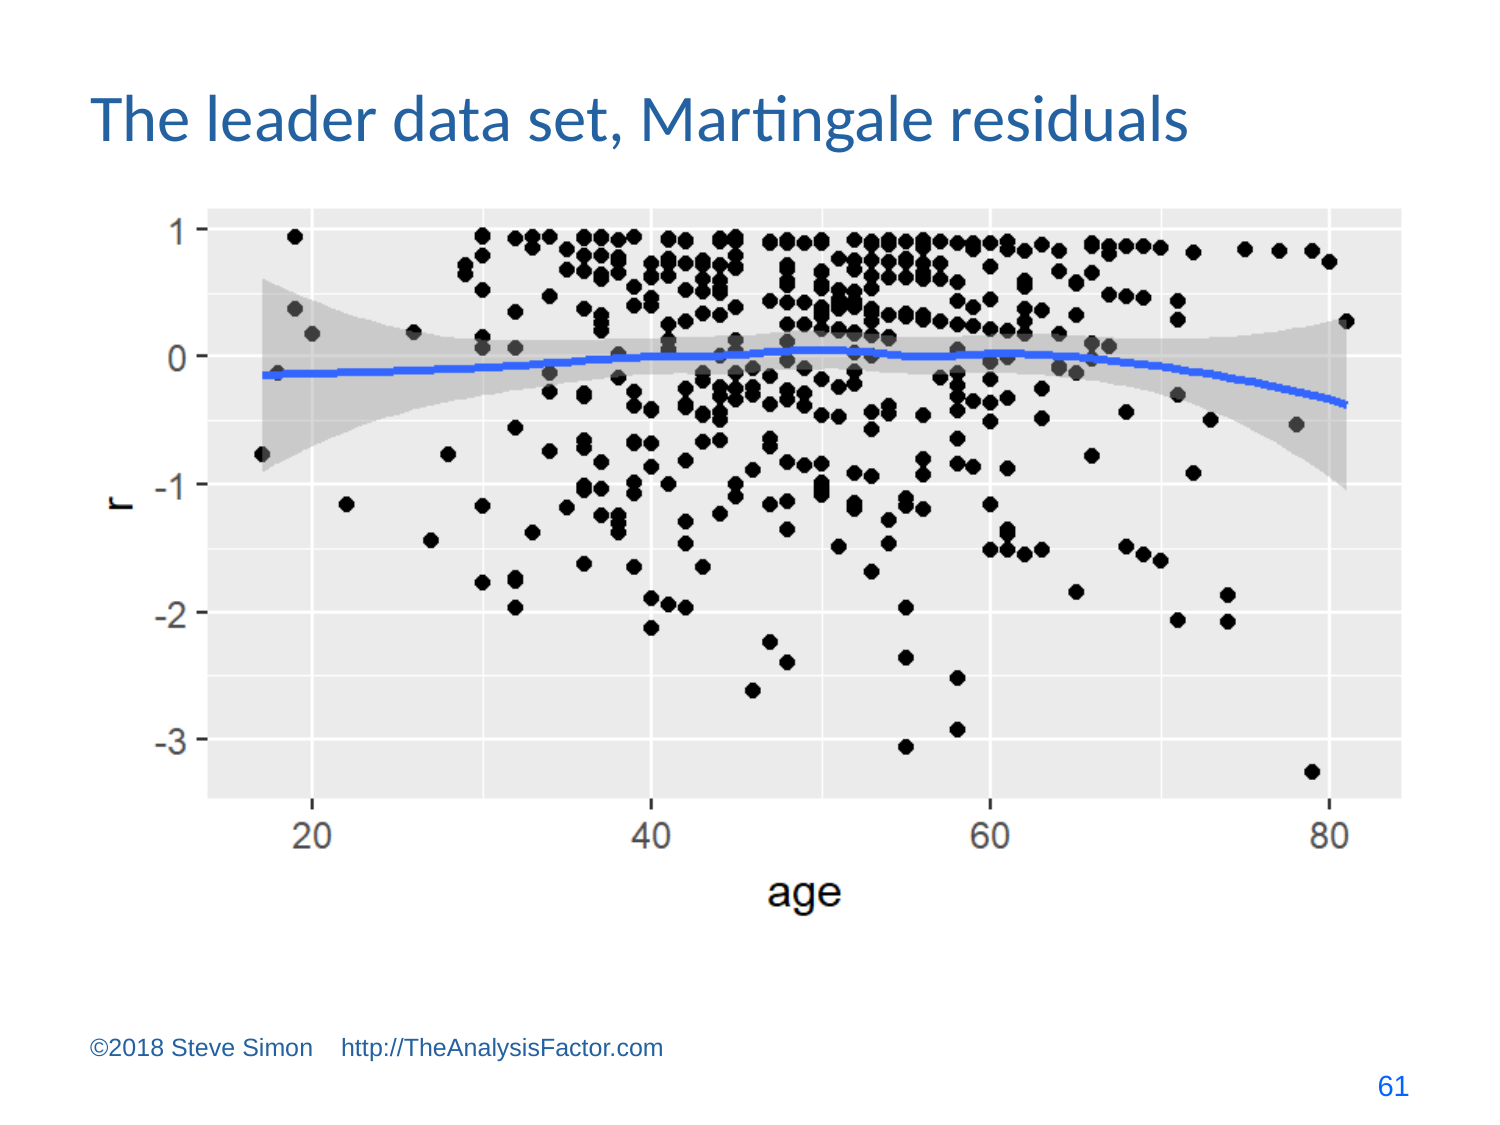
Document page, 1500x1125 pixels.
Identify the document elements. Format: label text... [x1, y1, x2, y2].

picture [74, 187, 1426, 938]
slide_number 61 [1275, 1025, 1425, 1104]
title The leader data set, Martingale residuals [75, 62, 1425, 163]
footer ©2018 Steve Simon http://TheAnalysisFactor.com [75, 1024, 1338, 1103]
